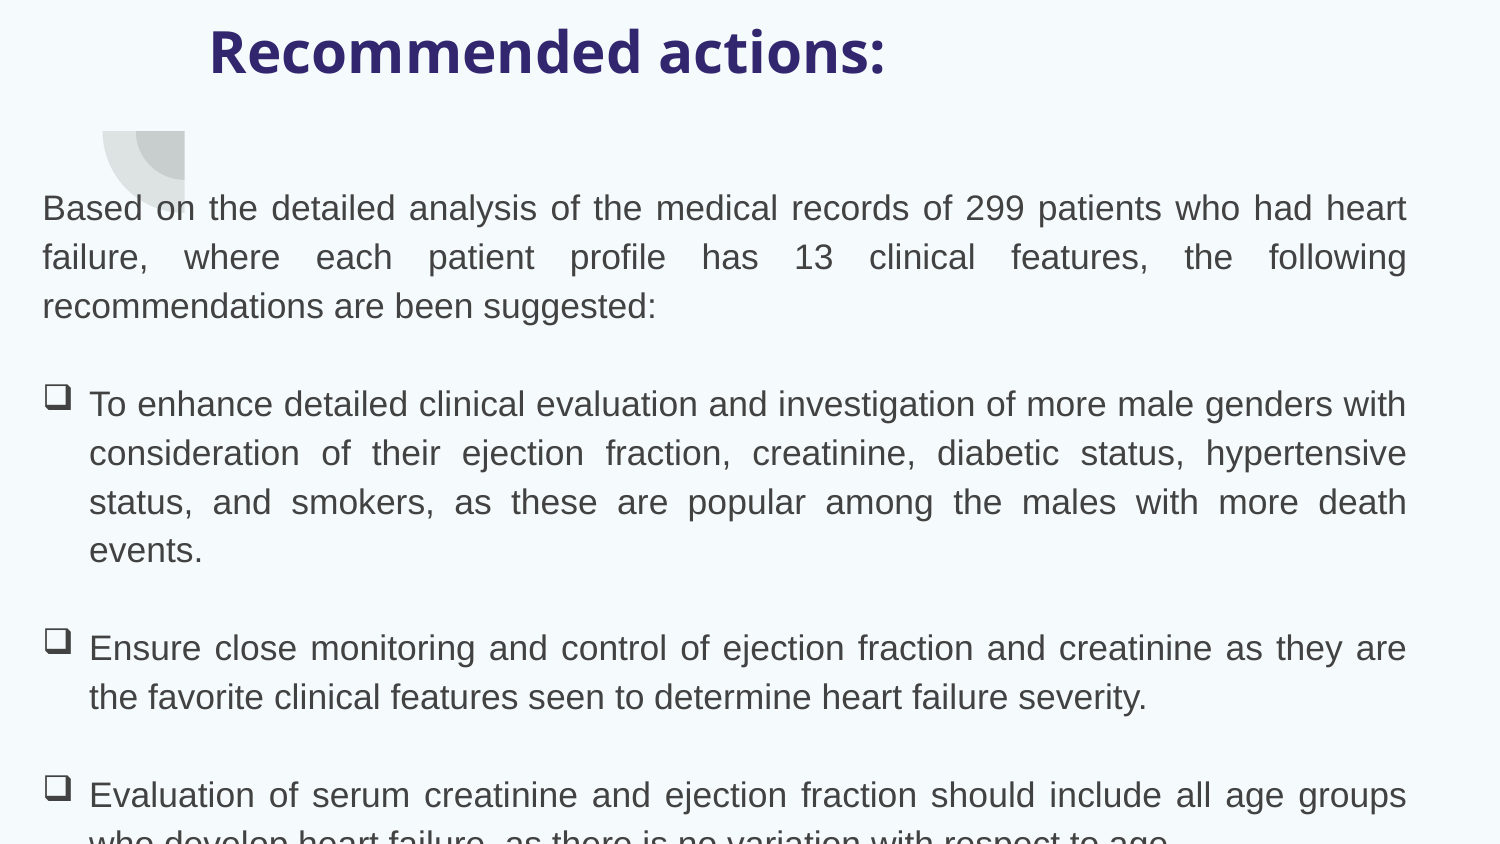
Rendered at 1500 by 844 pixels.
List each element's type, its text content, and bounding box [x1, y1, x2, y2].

list Based on the detailed analysis of the medical records of 299 patients who had heart failure, where each patient profile has 13 clinical features, the following recommendations are been suggested: To enhance detailed clinical evaluation and investigation of more male genders with consideration of their ejection fraction, creatinine, diabetic status, hypertensive status, and smokers, as these are popular among the males with more death events. Ensure close monitoring and control of ejection fraction and creatinine as they are the favorite clinical features seen to determine heart failure severity. Evaluation of serum creatinine and ejection fraction should include all age groups who develop heart failure, as there is no variation with respect to age [27, 163, 1424, 684]
title Recommended actions: [193, 0, 1348, 163]
